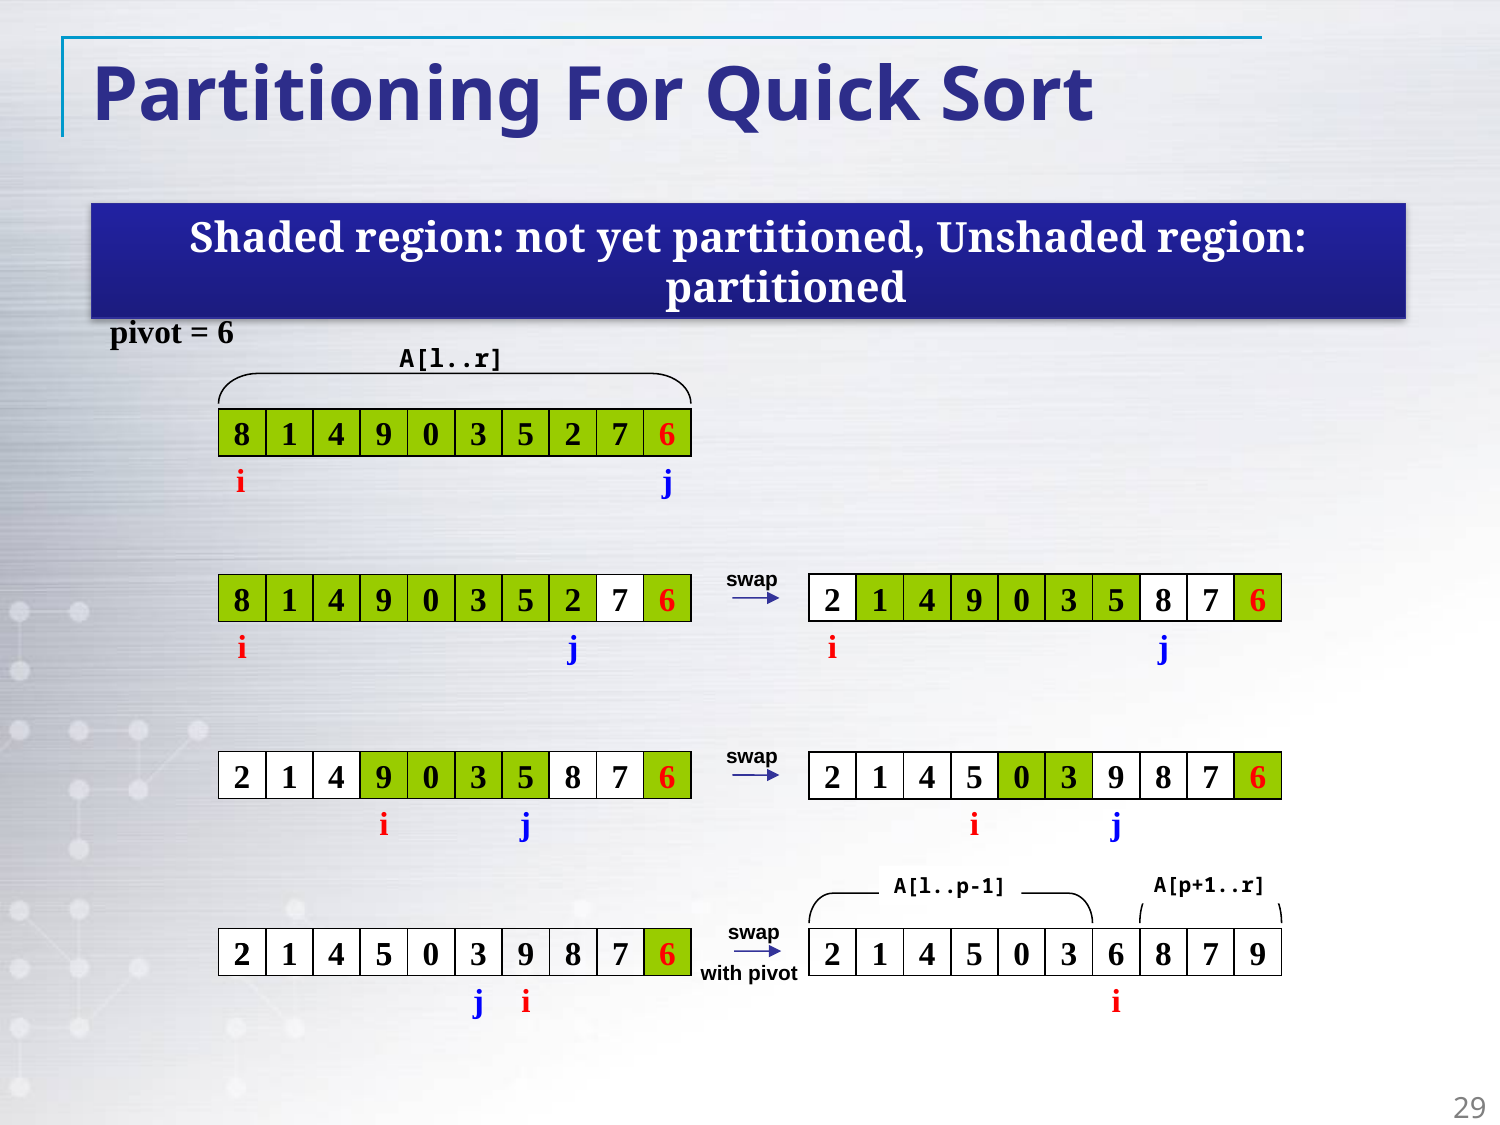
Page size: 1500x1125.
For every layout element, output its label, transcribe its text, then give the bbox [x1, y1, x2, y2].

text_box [808, 928, 1282, 1024]
text_box A[l..r] [384, 335, 520, 380]
text_box Shaded region: not yet partitioned, Unshaded region: partitioned [91, 203, 1406, 319]
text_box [218, 574, 692, 669]
text_box [1139, 904, 1282, 924]
picture [0, 0, 1500, 1125]
text_box pivot = 6 [94, 302, 250, 358]
text_box swap [711, 734, 793, 775]
text_box swap [711, 557, 793, 598]
text_box [809, 893, 1093, 924]
text_box Partitioning For Quick Sort [76, 44, 1352, 138]
text_box [744, 598, 780, 605]
text_box [732, 775, 780, 782]
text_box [216, 408, 692, 504]
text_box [808, 573, 1282, 669]
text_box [218, 751, 692, 846]
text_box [218, 928, 692, 1024]
text_box with pivot [696, 952, 803, 993]
text_box A[l..p-1] [879, 865, 1022, 906]
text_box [808, 751, 1282, 847]
text_box A[p+1..r] [1139, 863, 1282, 904]
slide_number 29 [1151, 1082, 1500, 1125]
text_box swap [713, 910, 795, 951]
text_box [218, 373, 691, 404]
